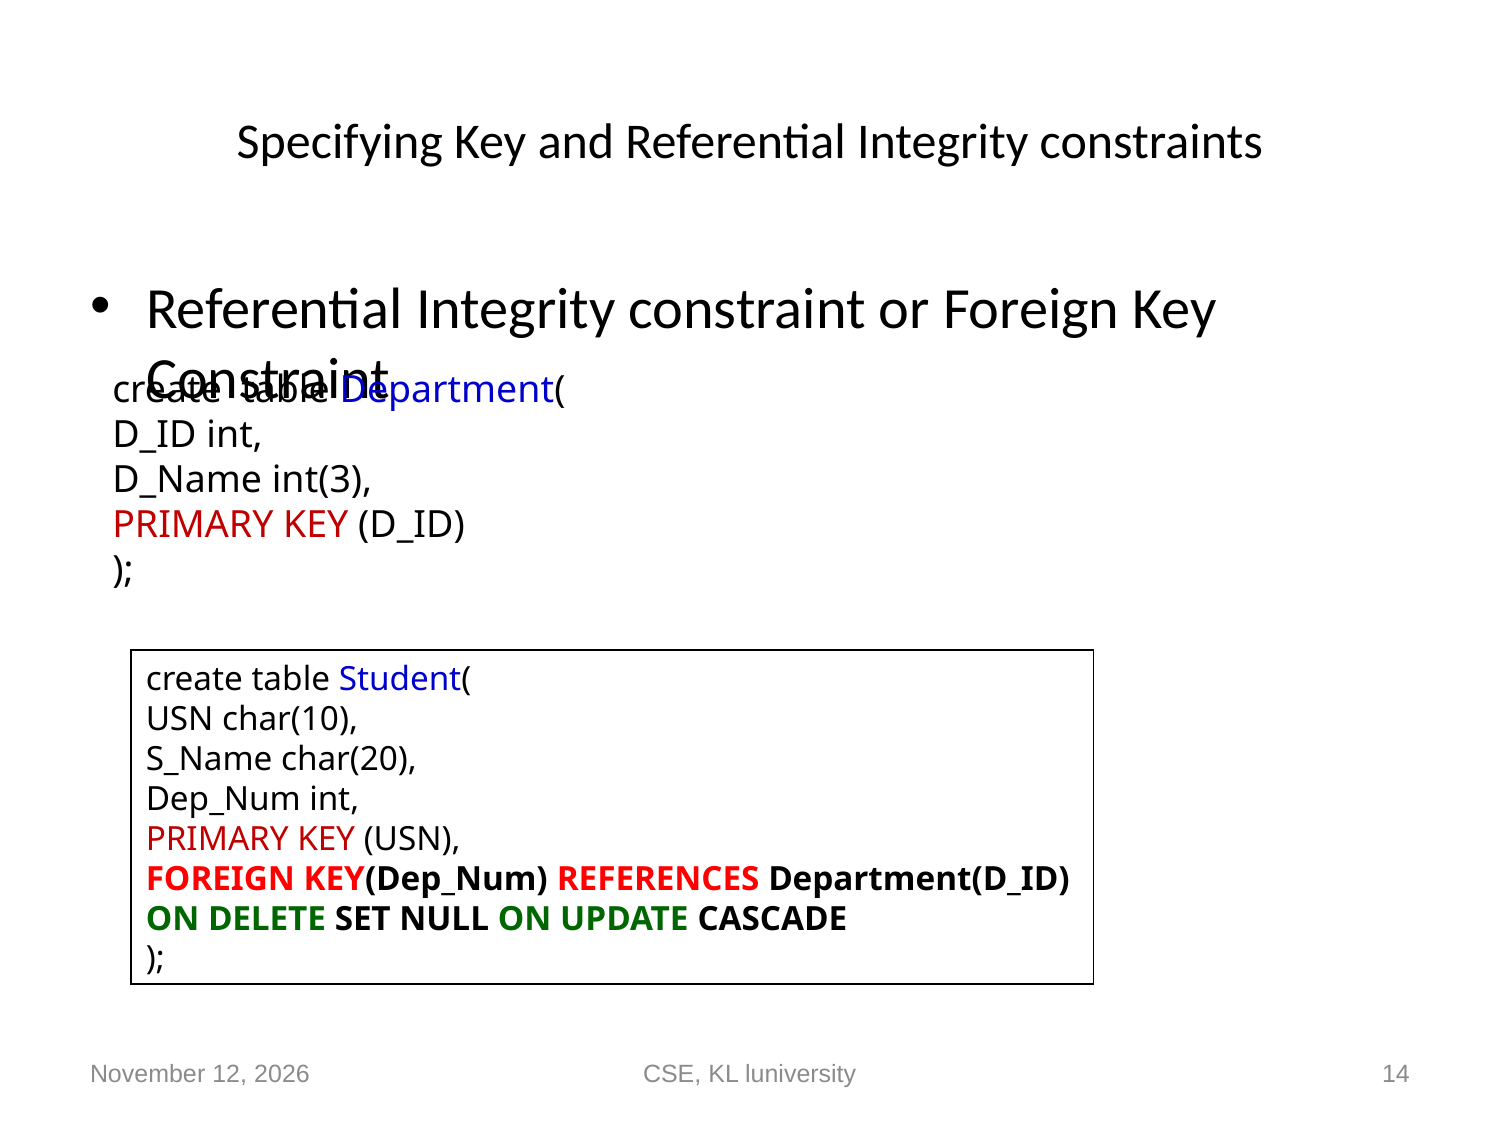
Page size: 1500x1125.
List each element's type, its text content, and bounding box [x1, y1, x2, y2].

text_box create table Student( USN char(10), S_Name char(20), Dep_Num int, PRIMARY KEY (USN), FOREIGN KEY(Dep_Num) REFERENCES Department(D_ID) ON DELETE SET NULL ON UPDATE CASCADE ); [130, 649, 1094, 985]
footer CSE, KL luniversity [512, 1042, 988, 1103]
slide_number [75, 1042, 425, 1103]
text_box create table Department( D_ID int, D_Name int(3), PRIMARY KEY (D_ID) ); [97, 357, 581, 598]
title Specifying Key and Referential Integrity constraints [75, 45, 1425, 233]
slide_number 14 [1074, 1042, 1425, 1103]
list Referential Integrity constraint or Foreign Key Constraint [75, 262, 1425, 1005]
